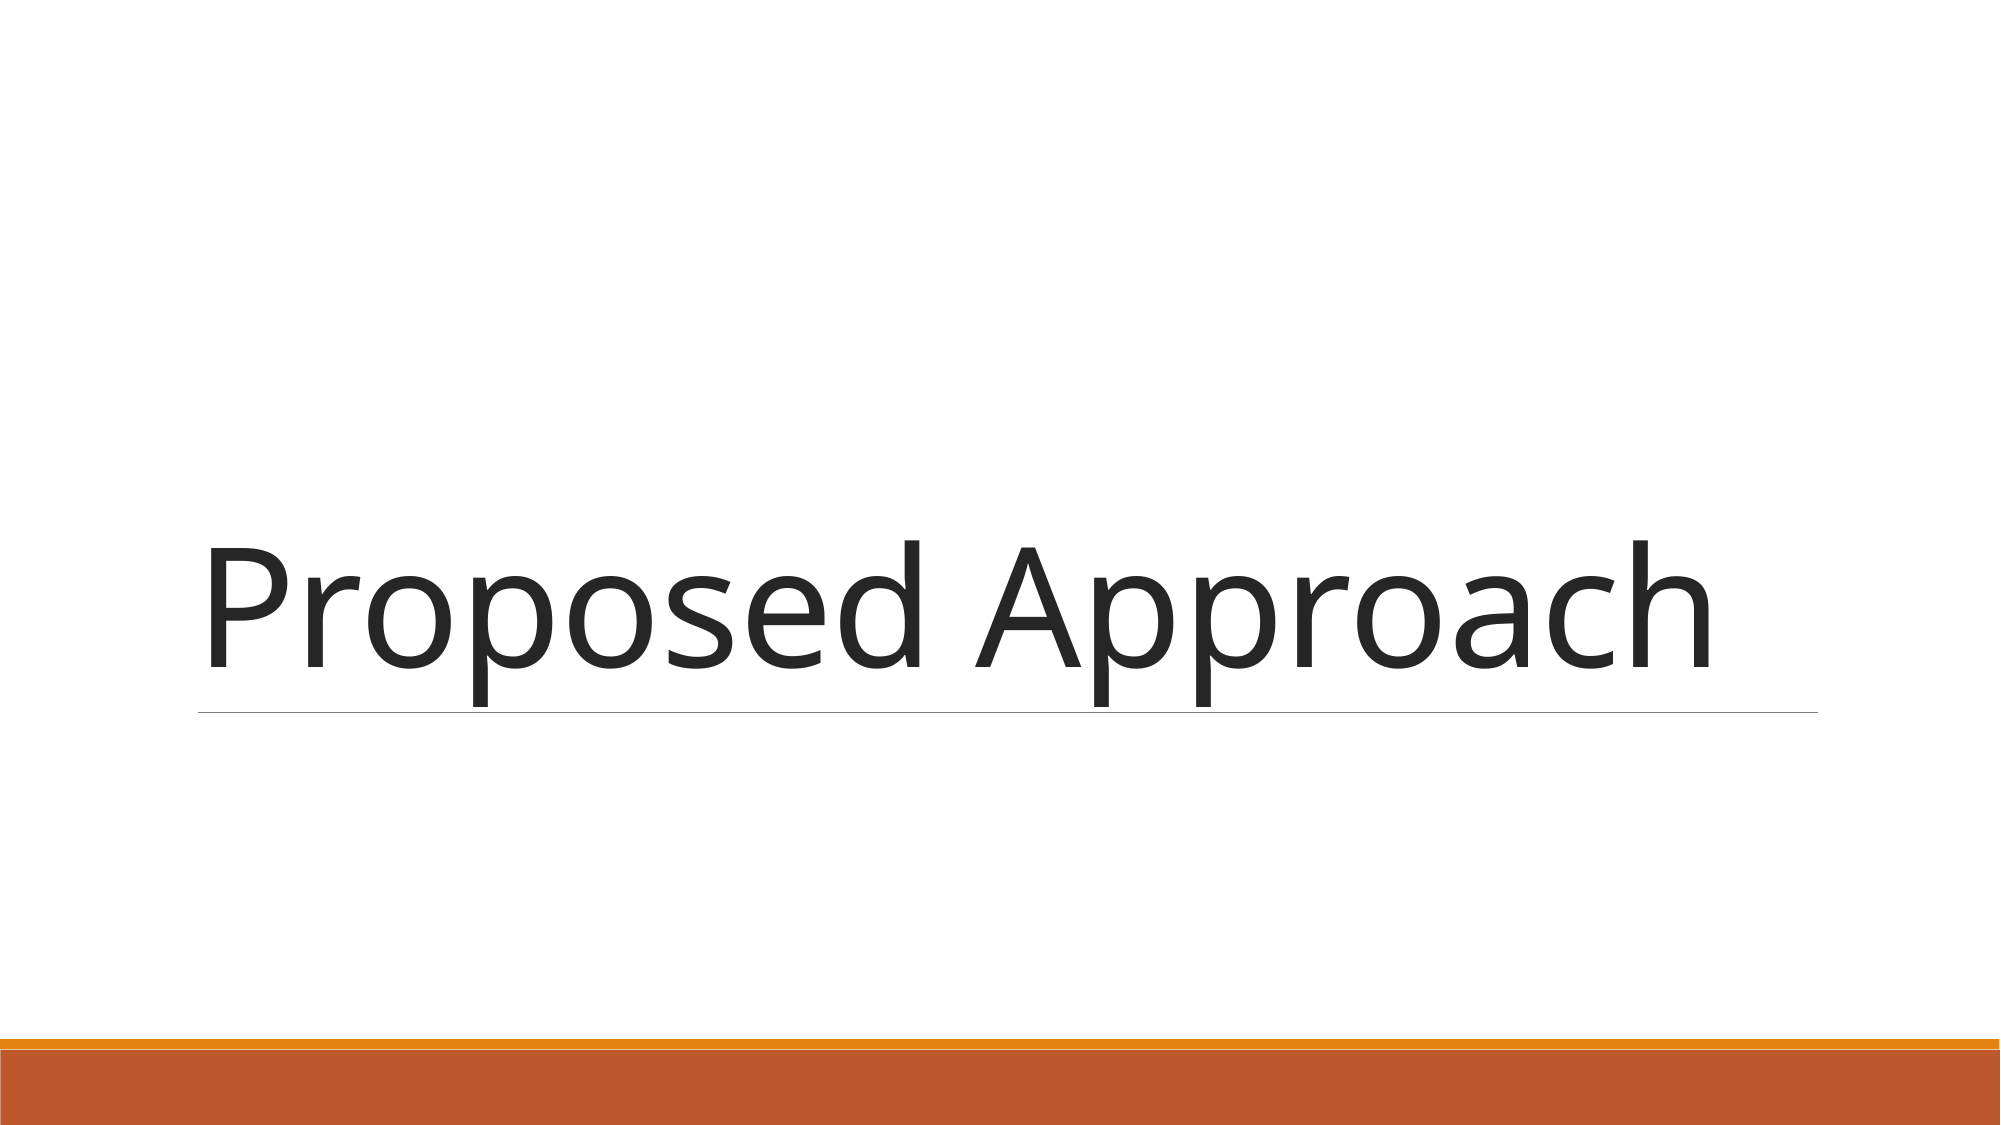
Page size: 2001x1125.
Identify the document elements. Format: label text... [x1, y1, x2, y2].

title Proposed Approach [180, 124, 1830, 710]
